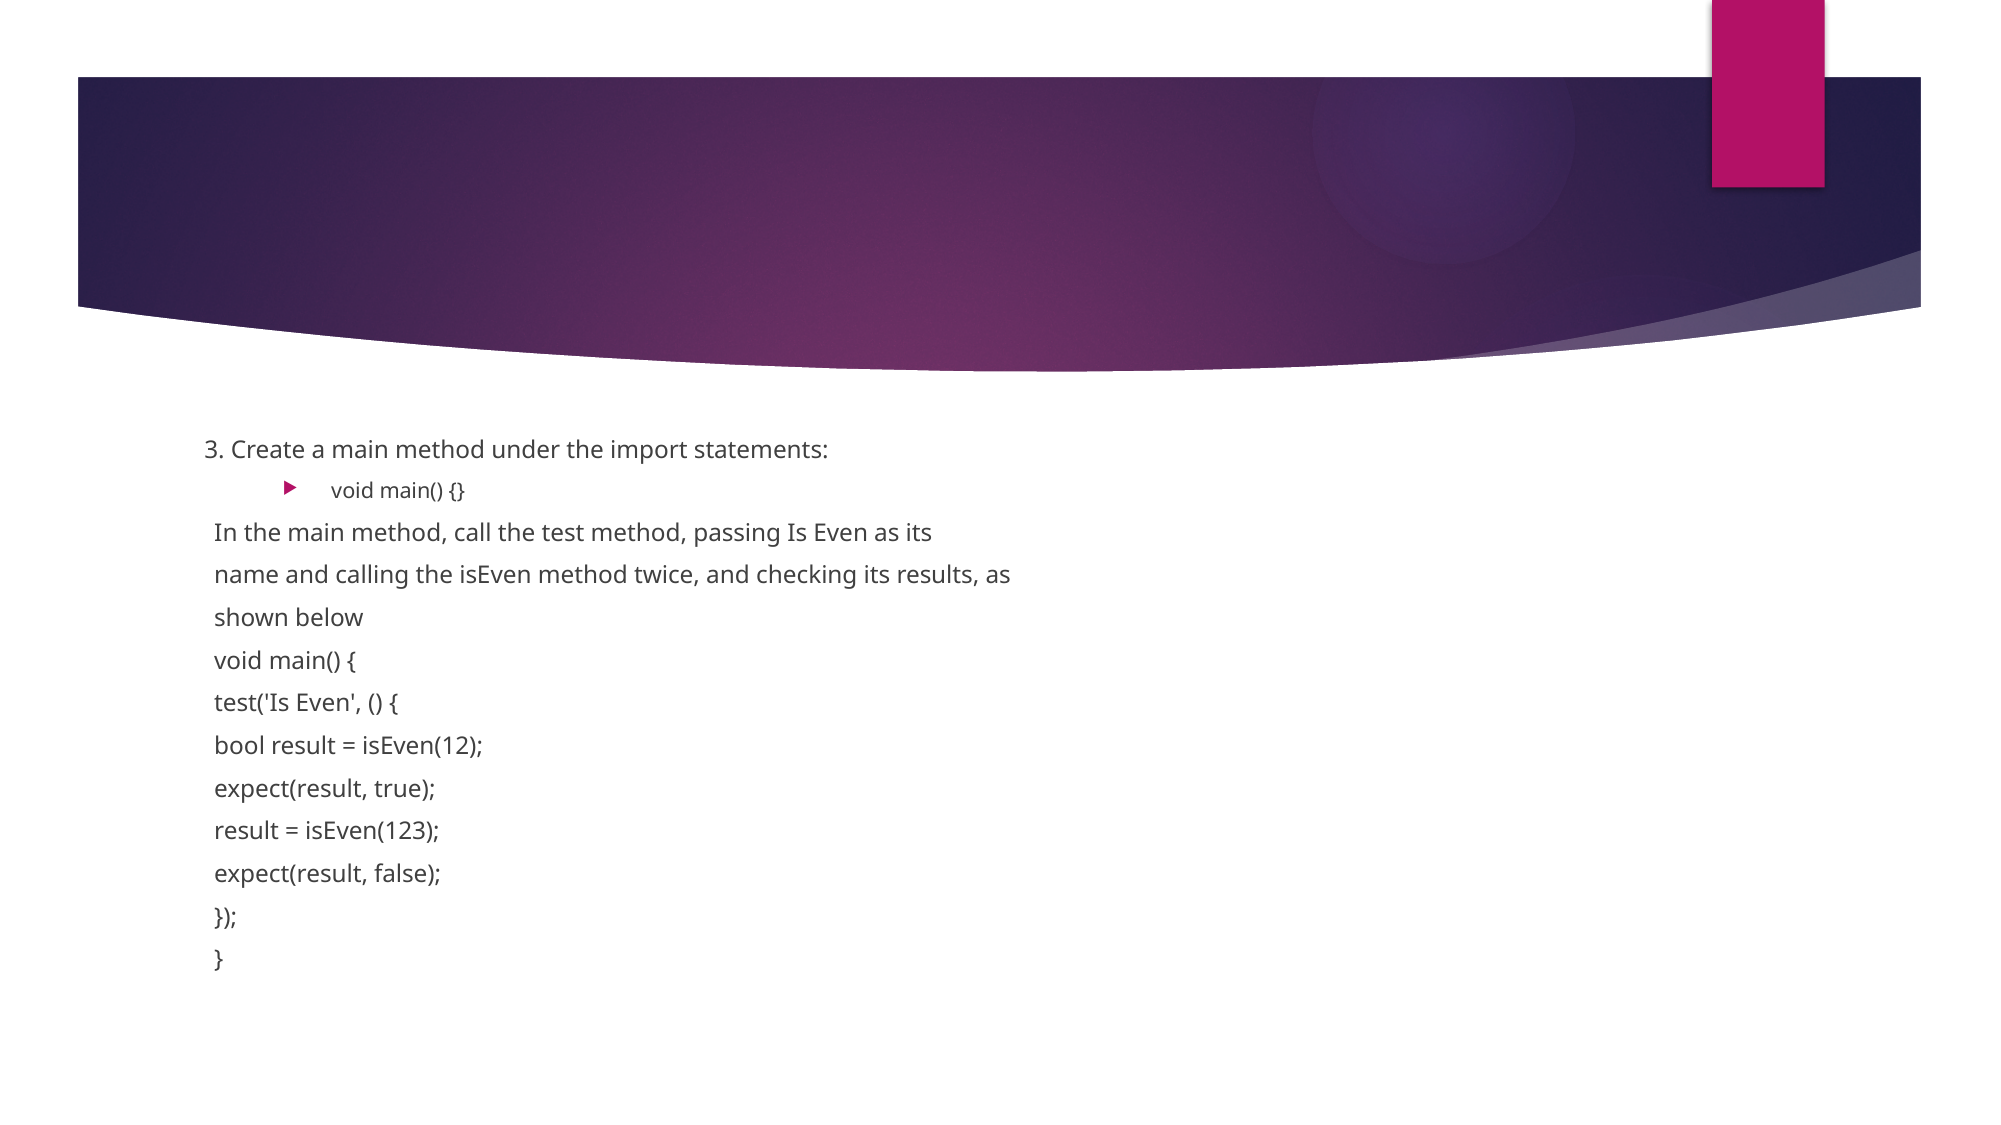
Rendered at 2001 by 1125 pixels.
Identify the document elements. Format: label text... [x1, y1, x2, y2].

list 3. Create a main method under the import statements: void main() {} In the main method, call the test method, passing Is Even as its name and calling the isEven method twice, and checking its results, as shown below void main() { test('Is Even', () { bool result = isEven(12); expect(result, true); result = isEven(123); expect(result, false); }); } [189, 427, 1638, 988]
